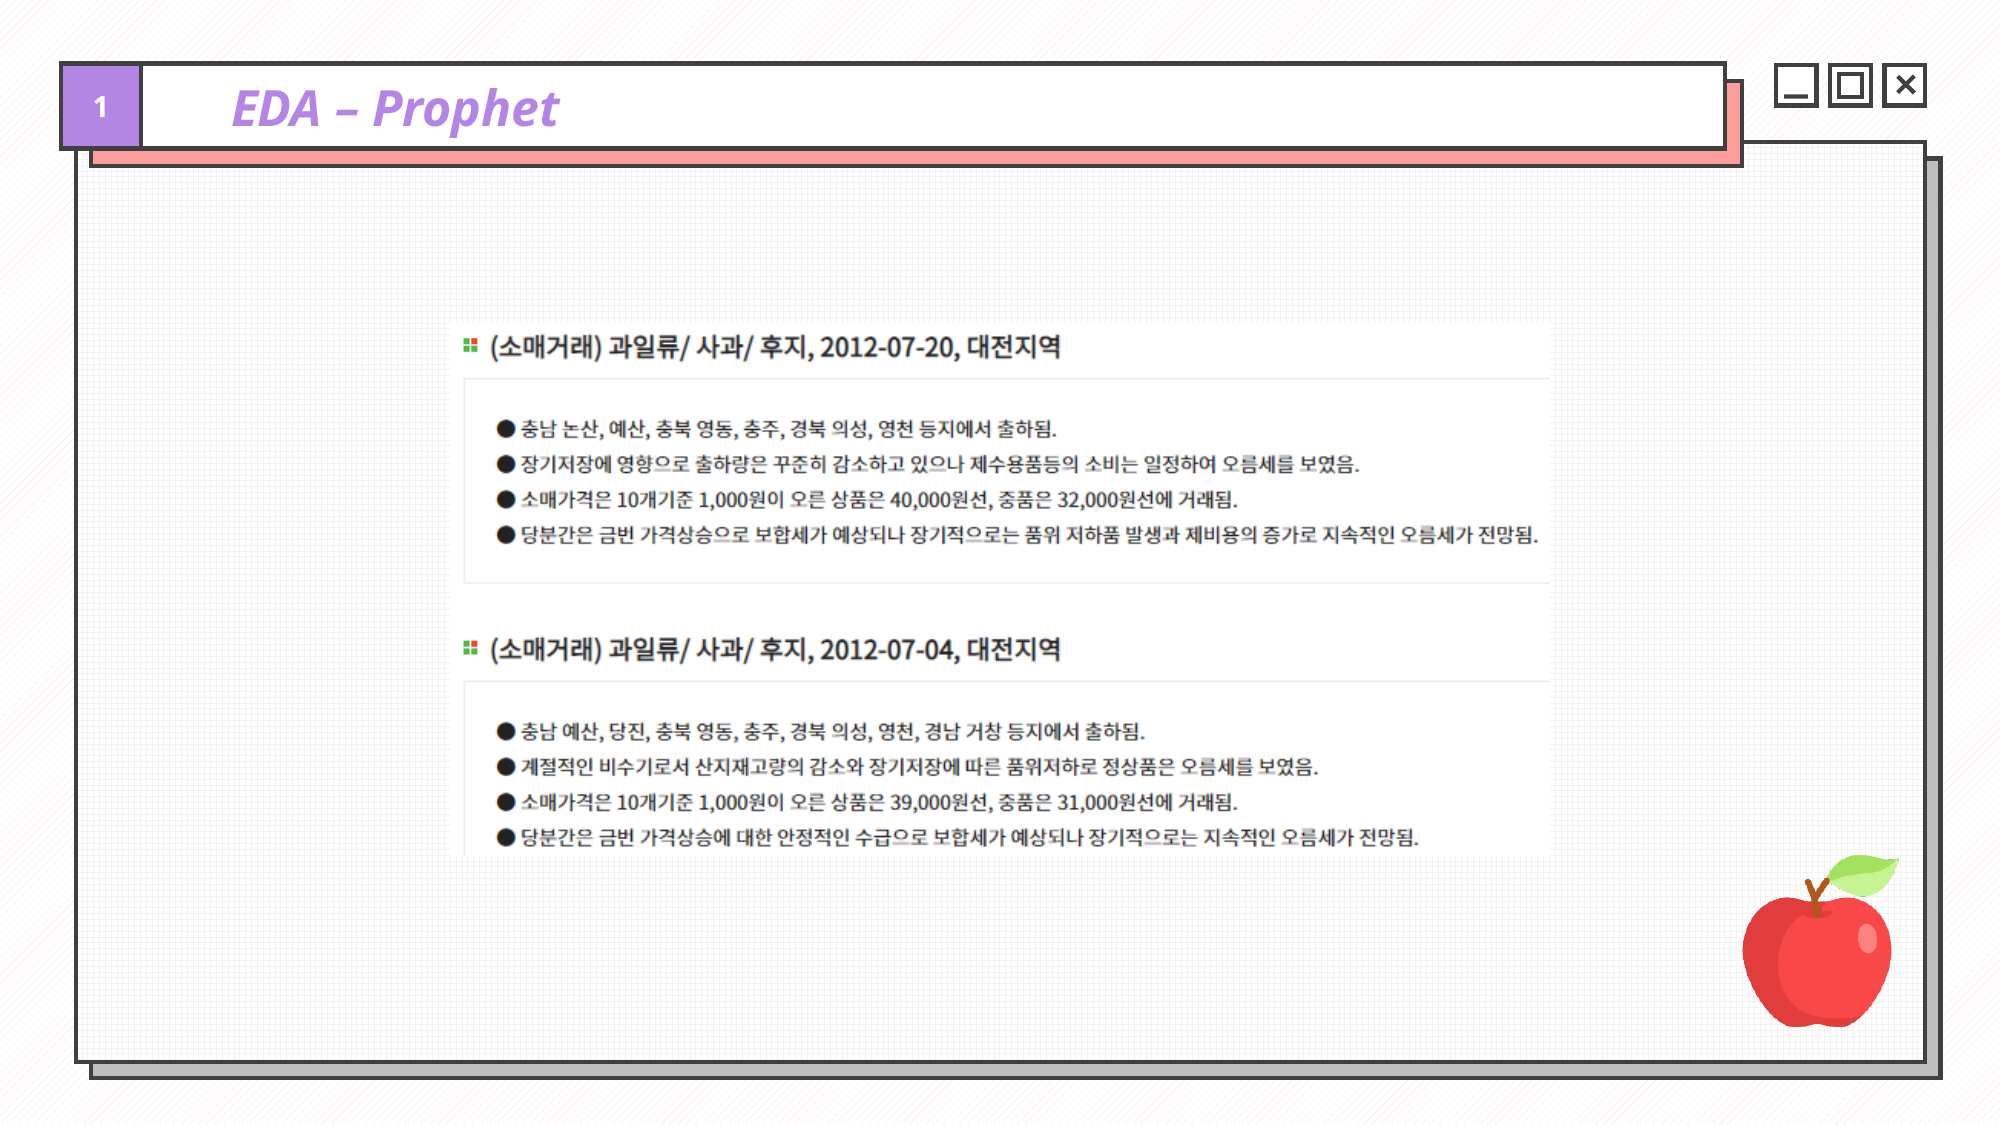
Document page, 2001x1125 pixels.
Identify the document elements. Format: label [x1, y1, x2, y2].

text_box [76, 141, 1941, 1079]
text_box [1775, 64, 1926, 106]
picture [450, 323, 1550, 856]
text_box [60, 63, 1742, 167]
picture [1734, 855, 1907, 1027]
